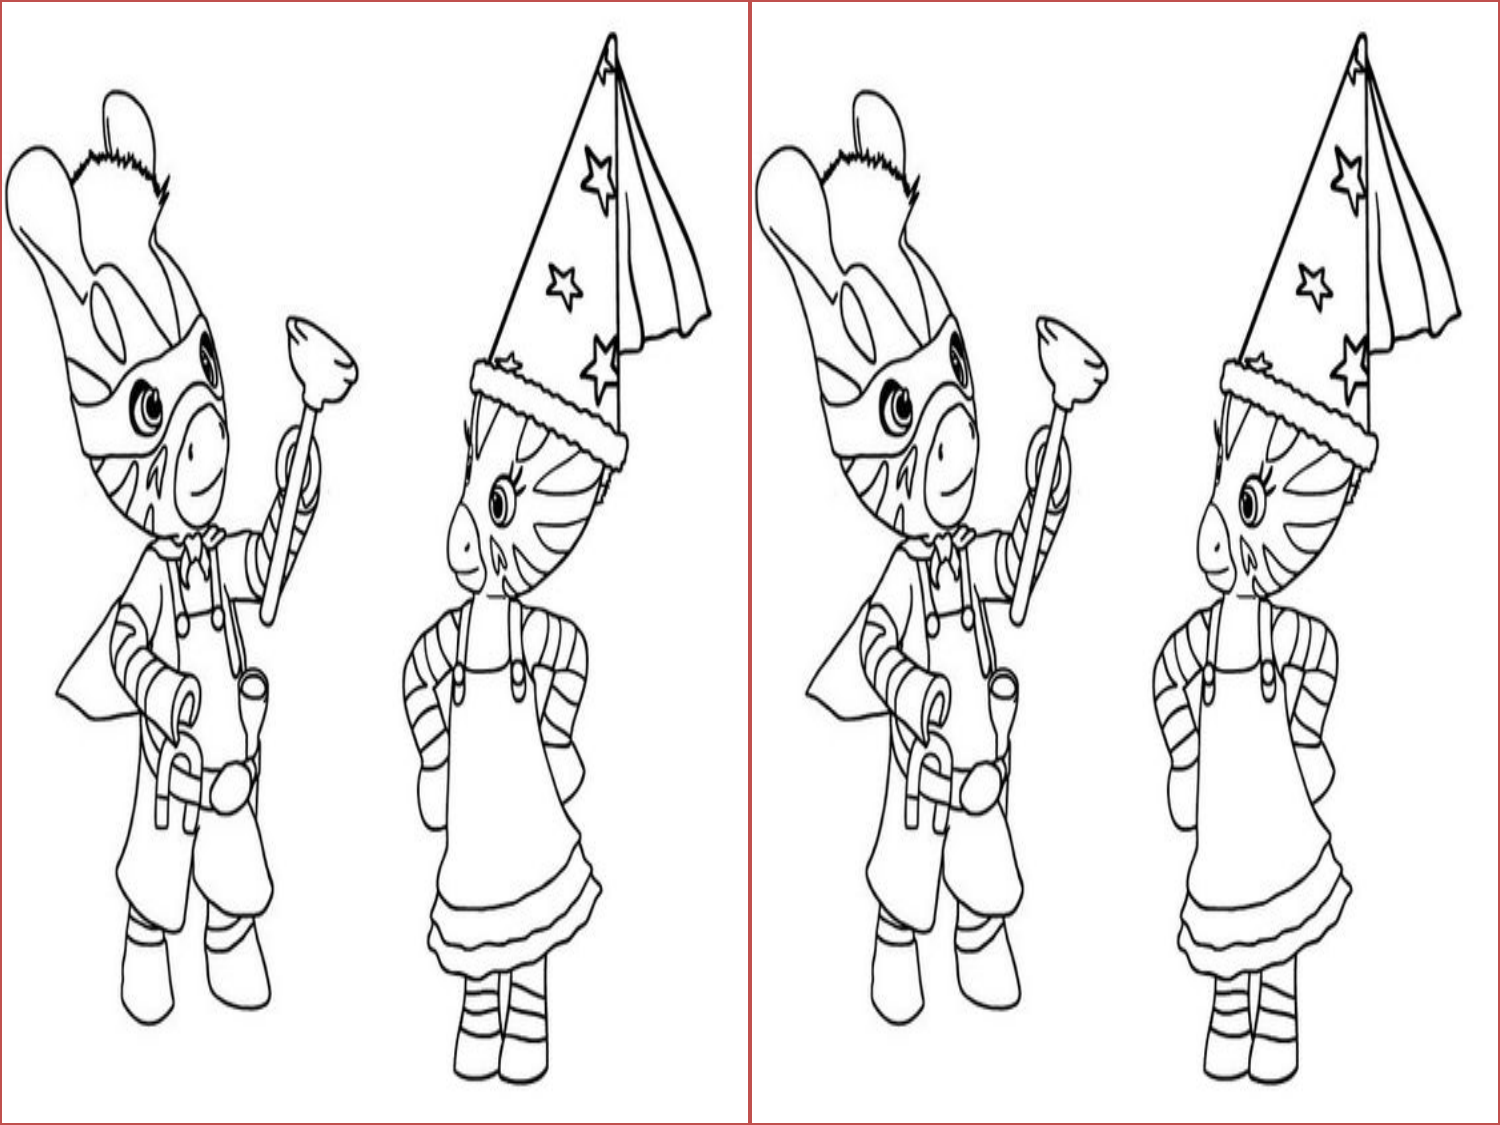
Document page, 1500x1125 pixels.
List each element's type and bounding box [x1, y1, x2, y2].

text_box [0, 0, 748, 1125]
text_box [748, 0, 1500, 1125]
